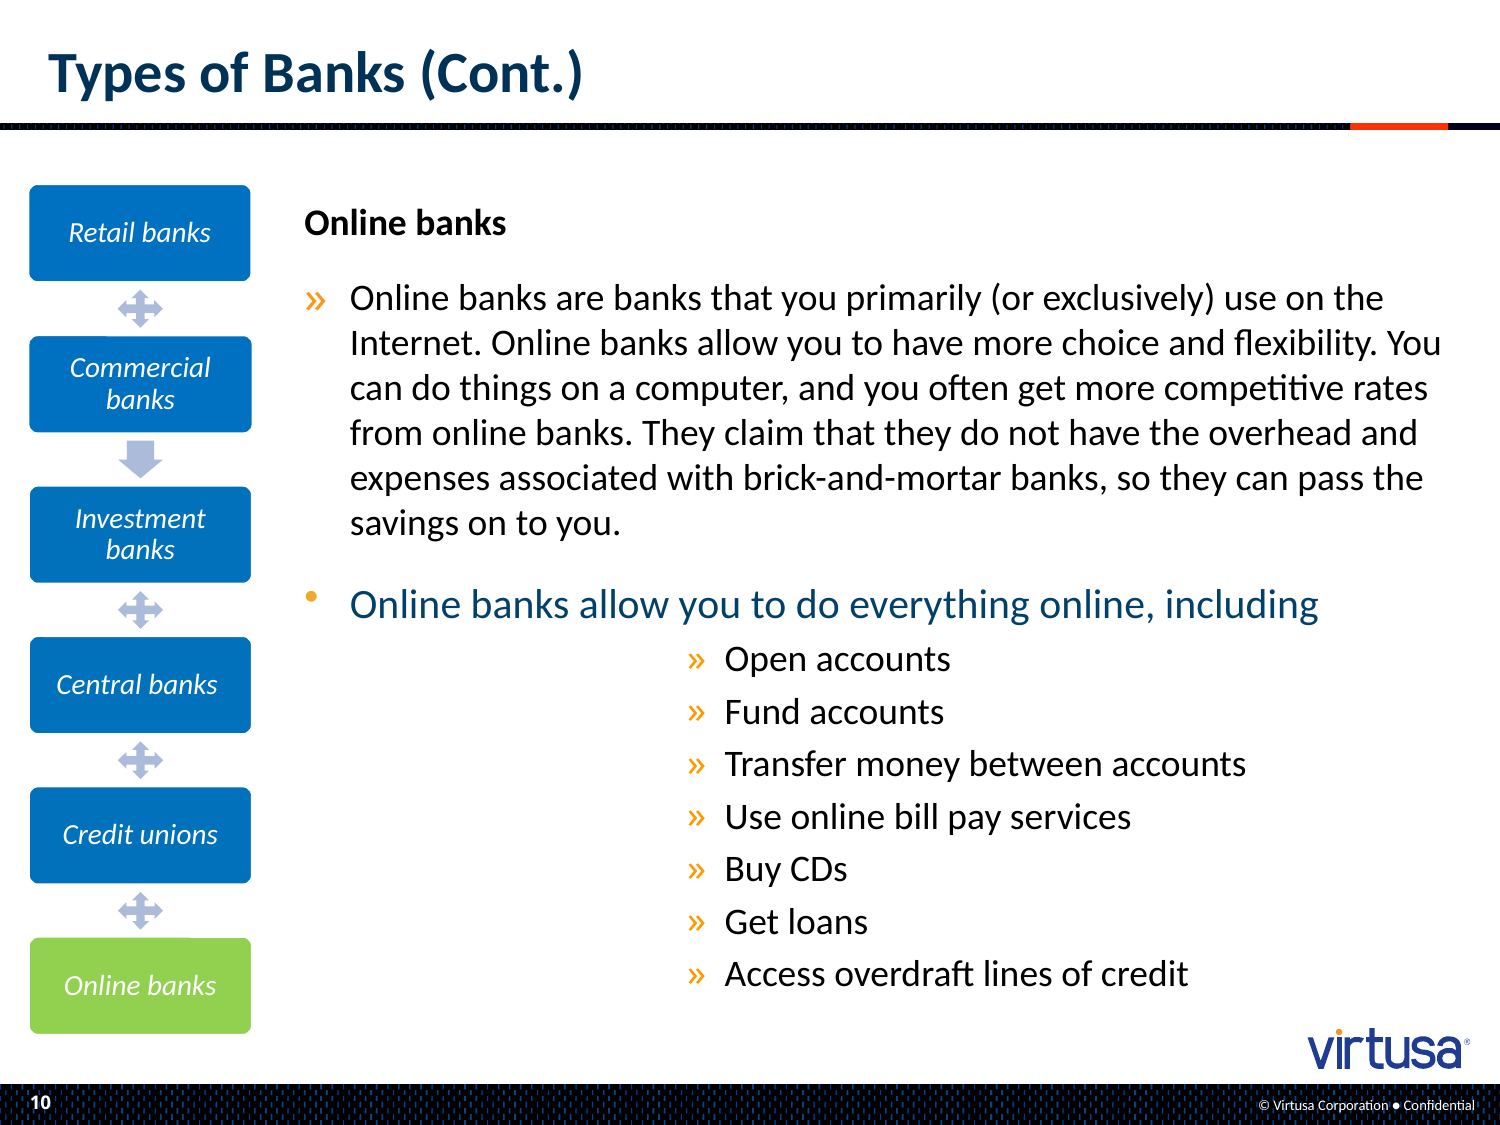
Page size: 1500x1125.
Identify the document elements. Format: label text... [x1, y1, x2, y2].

list Online banks Online banks are banks that you primarily (or exclusively) use on the Internet. Online banks allow you to have more choice and flexibility. You can do things on a computer, and you often get more competitive rates from online banks. They claim that they do not have the overhead and expenses associated with brick-and-mortar banks, so they can pass the savings on to you. Online banks allow you to do everything online, including Open accounts Fund accounts Transfer money between accounts Use online bill pay services Buy CDs Get loans Access overdraft lines of credit [304, 198, 1454, 1117]
picture [0, 1084, 1500, 1125]
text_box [27, 182, 254, 1037]
title Types of Banks (Cont.) [48, 16, 1454, 105]
picture [0, 123, 1500, 130]
